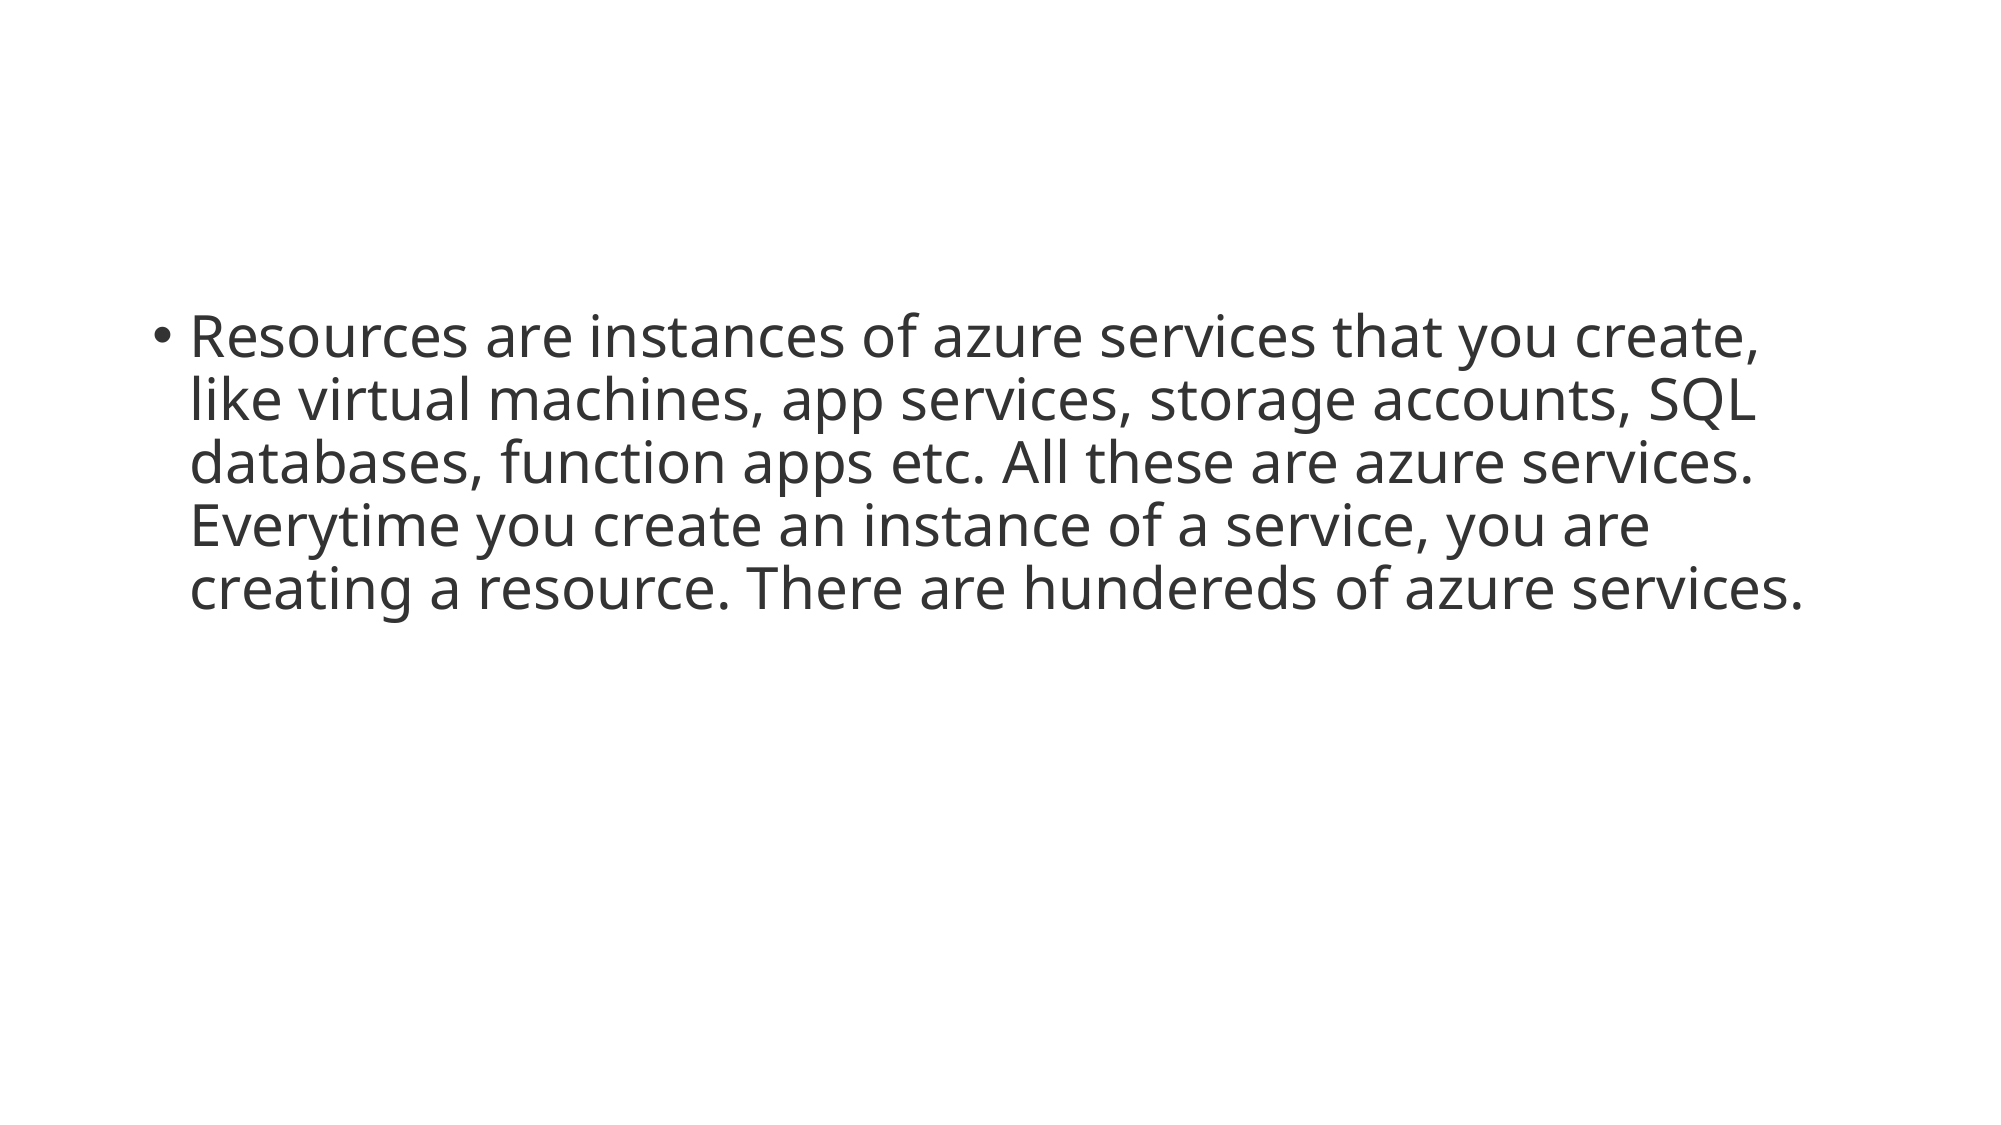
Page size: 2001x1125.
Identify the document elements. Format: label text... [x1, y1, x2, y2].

list Resources are instances of azure services that you create, like virtual machines, app services, storage accounts, SQL databases, function apps etc. All these are azure services. Everytime you create an instance of a service, you are creating a resource. There are hundereds of azure services. [137, 299, 1863, 1014]
